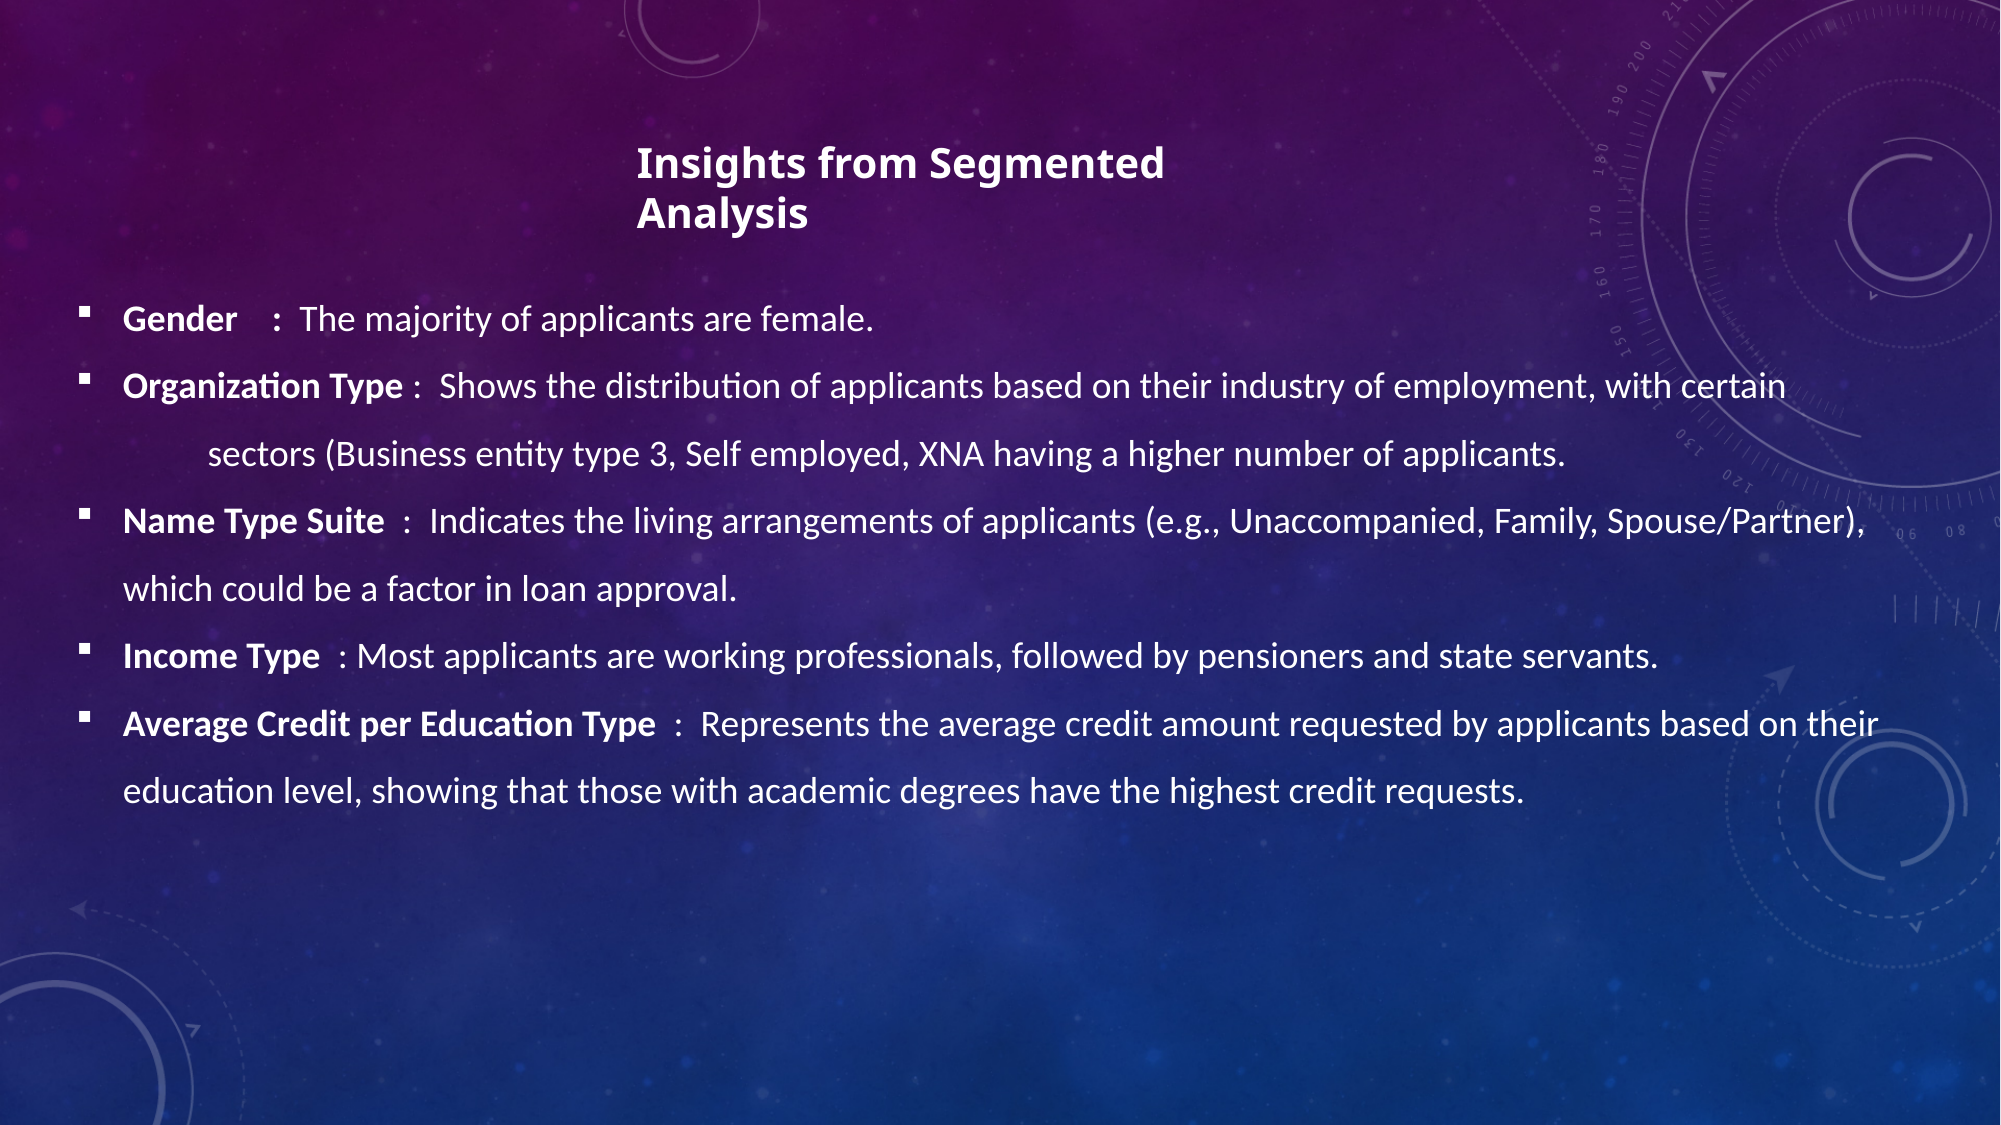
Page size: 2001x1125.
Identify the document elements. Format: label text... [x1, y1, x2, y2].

text_box Gender : The majority of applicants are female. Organization Type : Shows the distribution of applicants based on their industry of employment, with certain sectors (Business entity type 3, Self employed, XNA having a higher number of applicants. Name Type Suite : Indicates the living arrangements of applicants (e.g., Unaccompanied, Family, Spouse/Partner), which could be a factor in loan approval. Income Type : Most applicants are working professionals, followed by pensioners and state servants. Average Credit per Education Type : Represents the average credit amount requested by applicants based on their education level, showing that those with academic degrees have the highest credit requests. [61, 264, 1939, 909]
picture [0, 0, 2001, 1125]
text_box Insights from Segmented Analysis [622, 129, 1325, 245]
